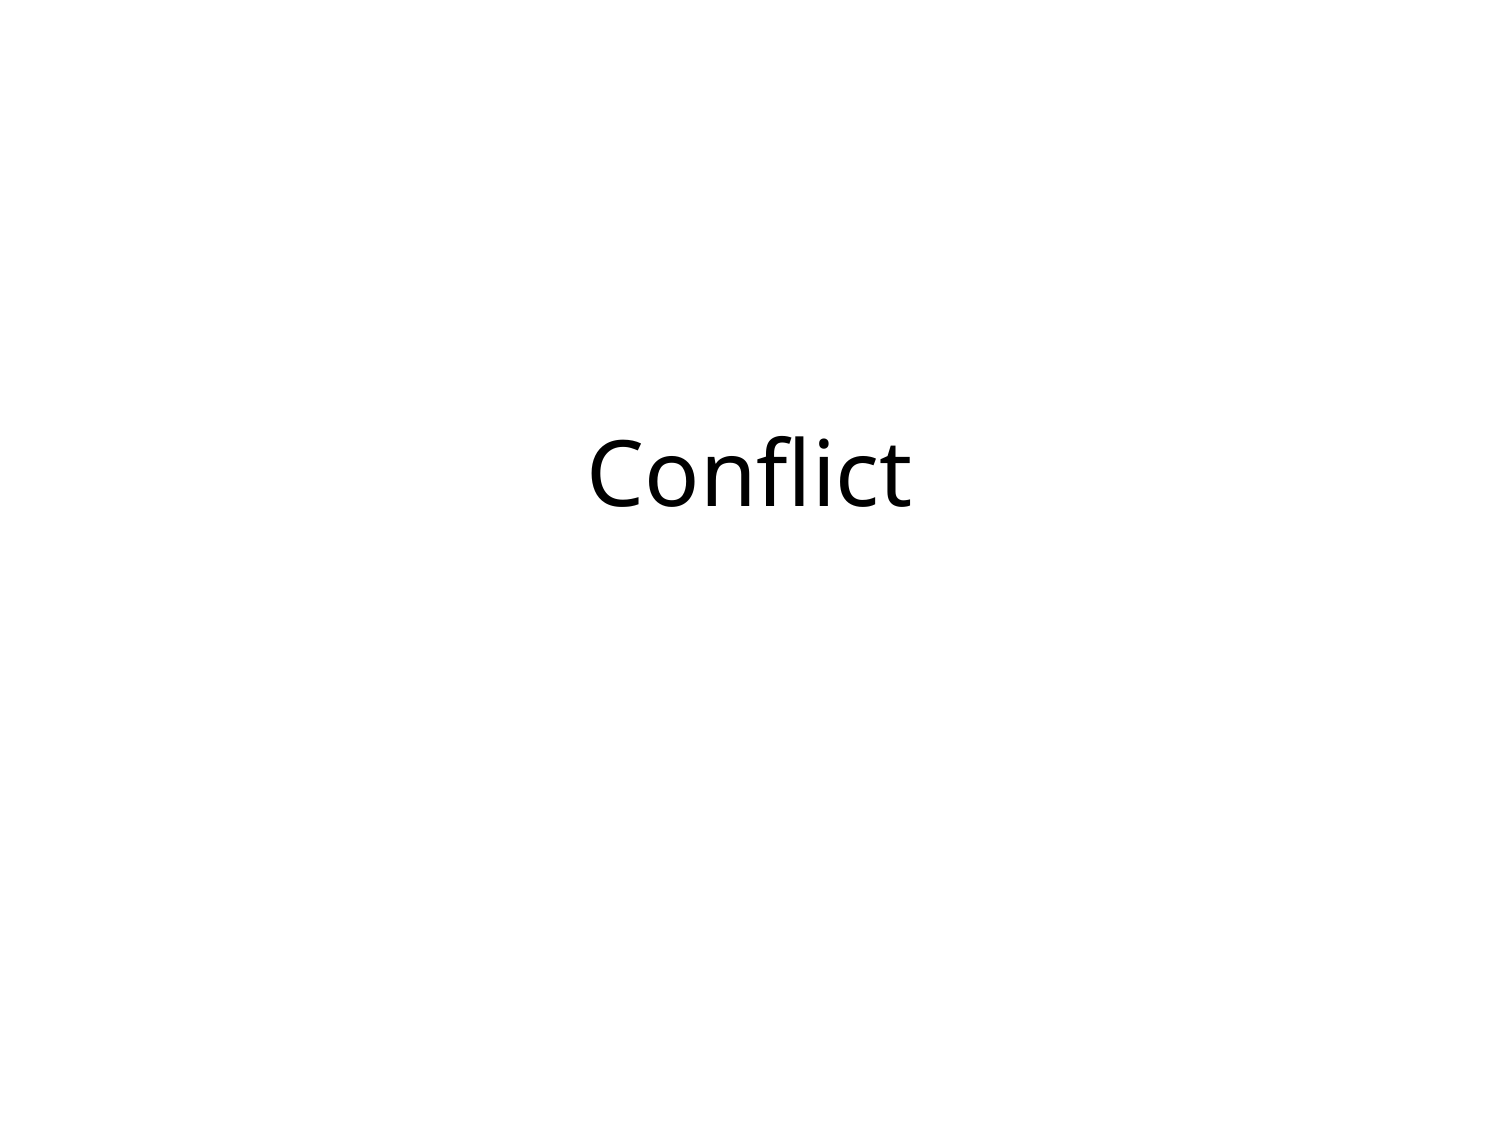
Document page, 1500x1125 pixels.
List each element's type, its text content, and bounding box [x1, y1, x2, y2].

title Conflict [112, 349, 1388, 591]
